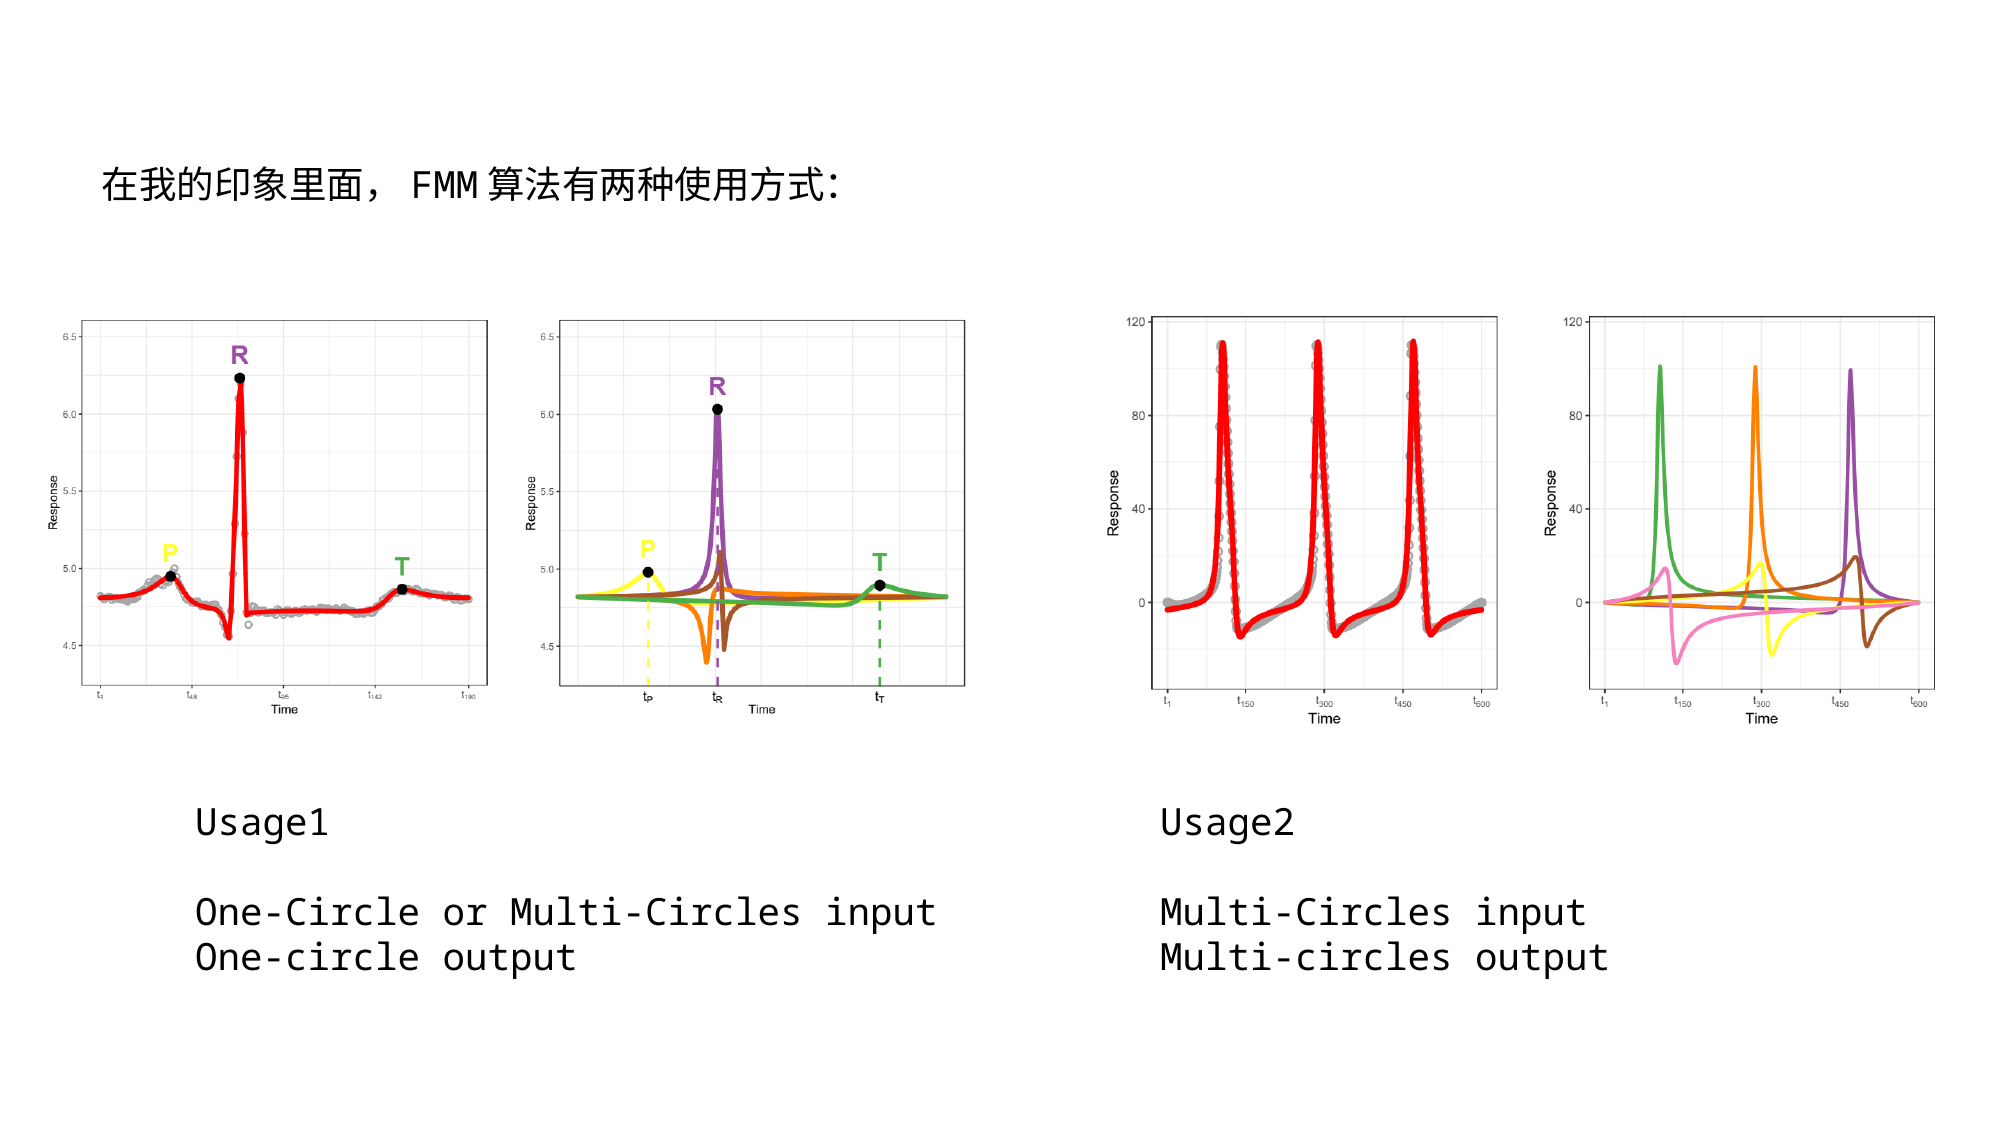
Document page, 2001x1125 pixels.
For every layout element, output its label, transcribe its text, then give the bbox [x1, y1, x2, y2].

picture [1049, 286, 2000, 749]
text_box Usage1 One-Circle or Multi-Circles input One-circle output [180, 790, 1145, 986]
picture [13, 286, 1004, 736]
text_box Usage2 Multi-Circles input Multi-circles output [1145, 790, 1725, 986]
text_box 在我的印象里面，FMM算法有两种使用方式： [87, 153, 1090, 214]
